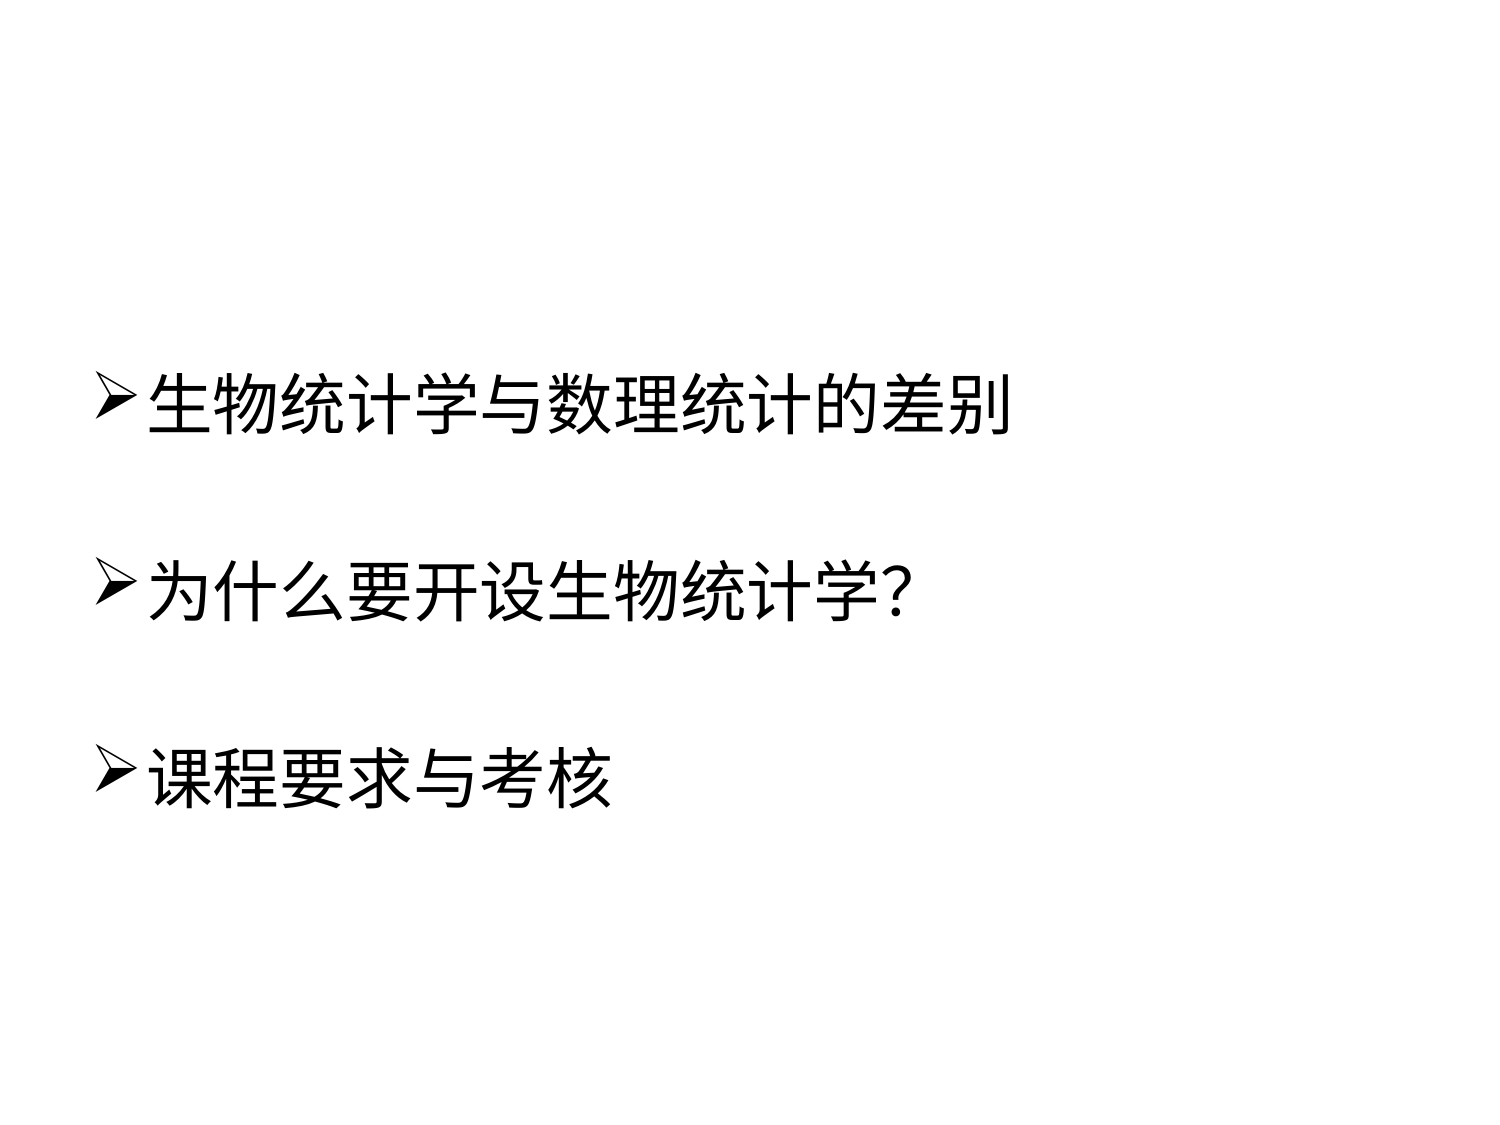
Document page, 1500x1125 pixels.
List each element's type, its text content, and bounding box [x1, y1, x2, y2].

list 生物统计学与数理统计的差别 为什么要开设生物统计学？ 课程要求与考核 [75, 262, 1425, 1005]
